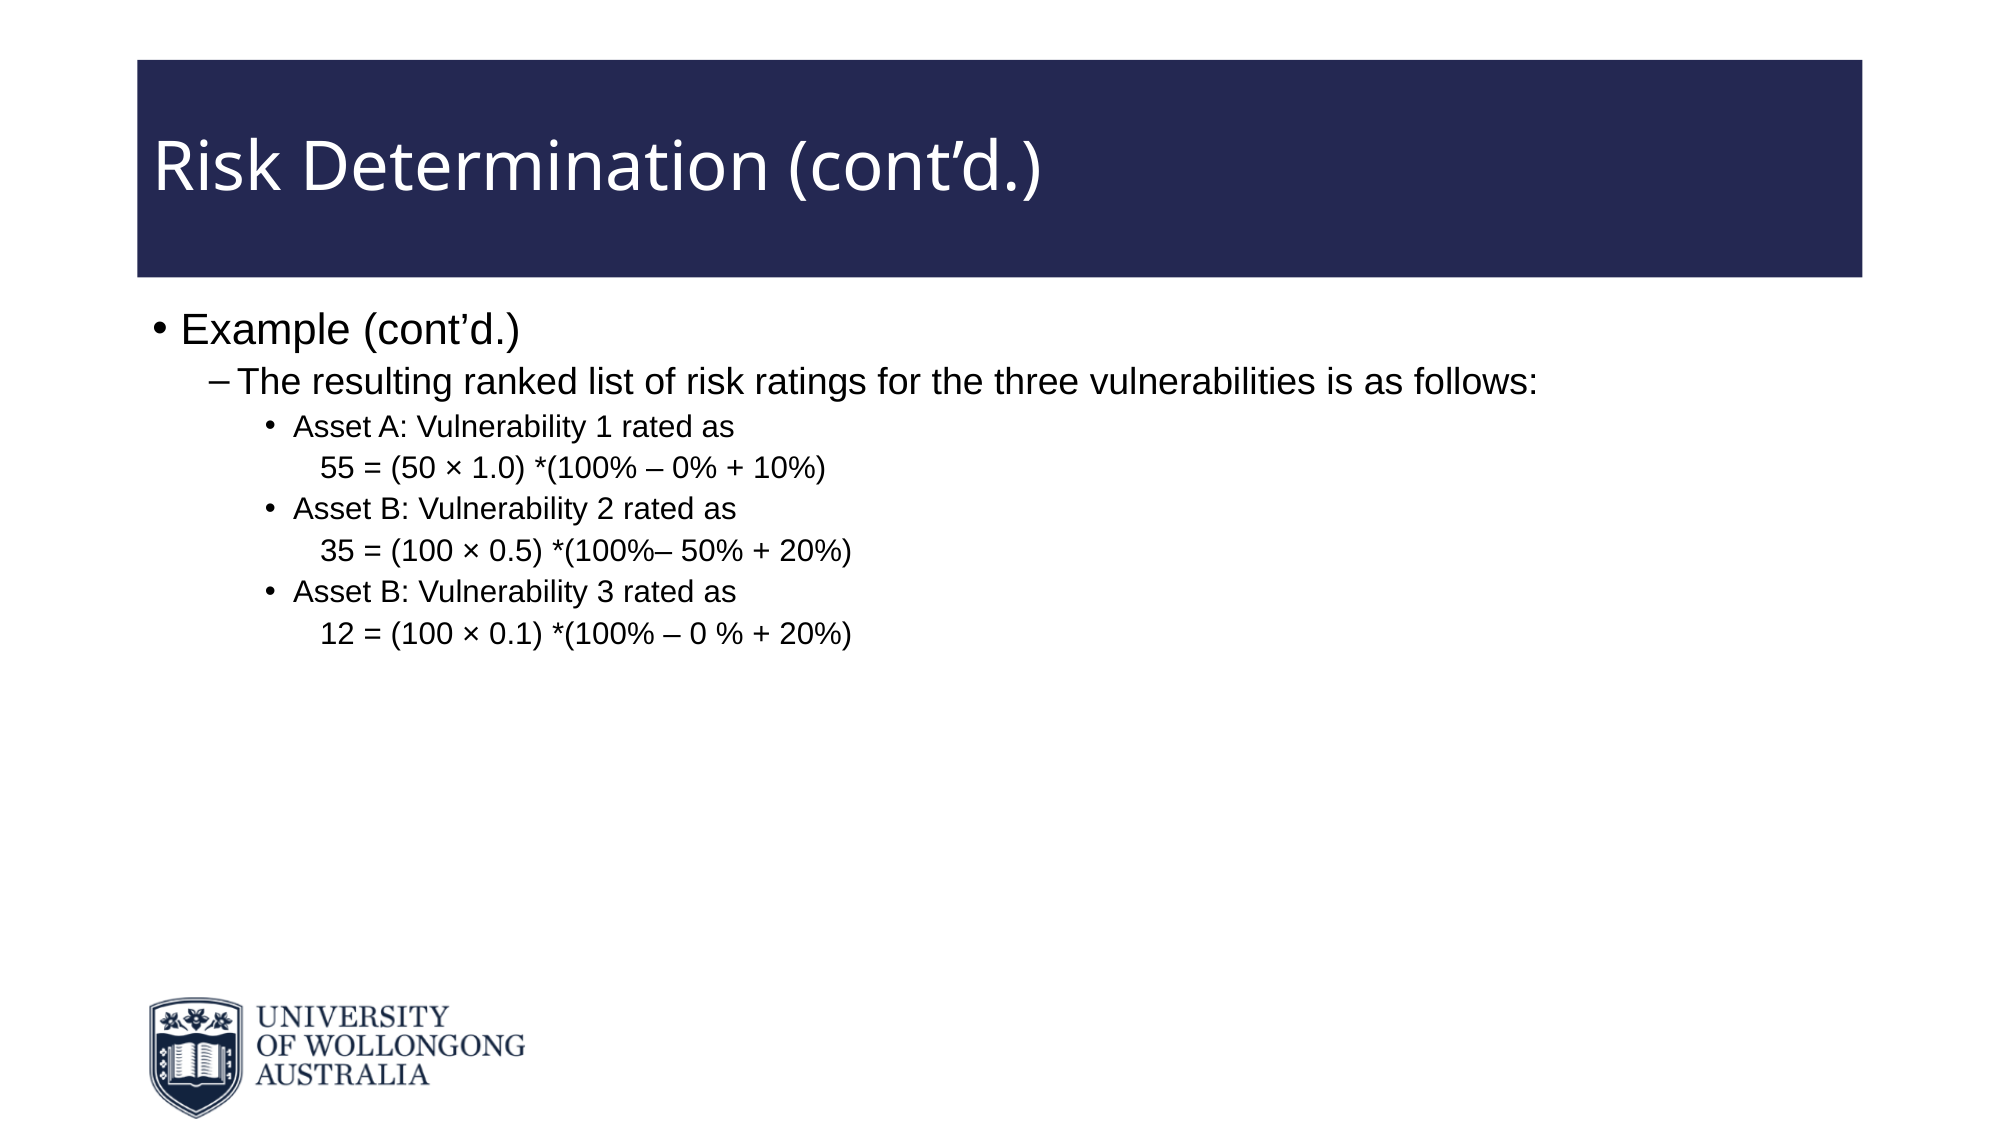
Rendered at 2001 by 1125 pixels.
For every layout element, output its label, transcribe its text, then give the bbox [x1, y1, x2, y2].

list Example (cont’d.) The resulting ranked list of risk ratings for the three vulnerabilities is as follows: Asset A: Vulnerability 1 rated as 55 = (50 × 1.0) *(100% – 0% + 10%) Asset B: Vulnerability 2 rated as 35 = (100 × 0.5) *(100%– 50% + 20%) Asset B: Vulnerability 3 rated as 12 = (100 × 0.1) *(100% – 0 % + 20%) [137, 299, 1863, 1014]
picture [137, 1014, 548, 1125]
title Risk Determination (cont’d.) [137, 59, 1863, 278]
